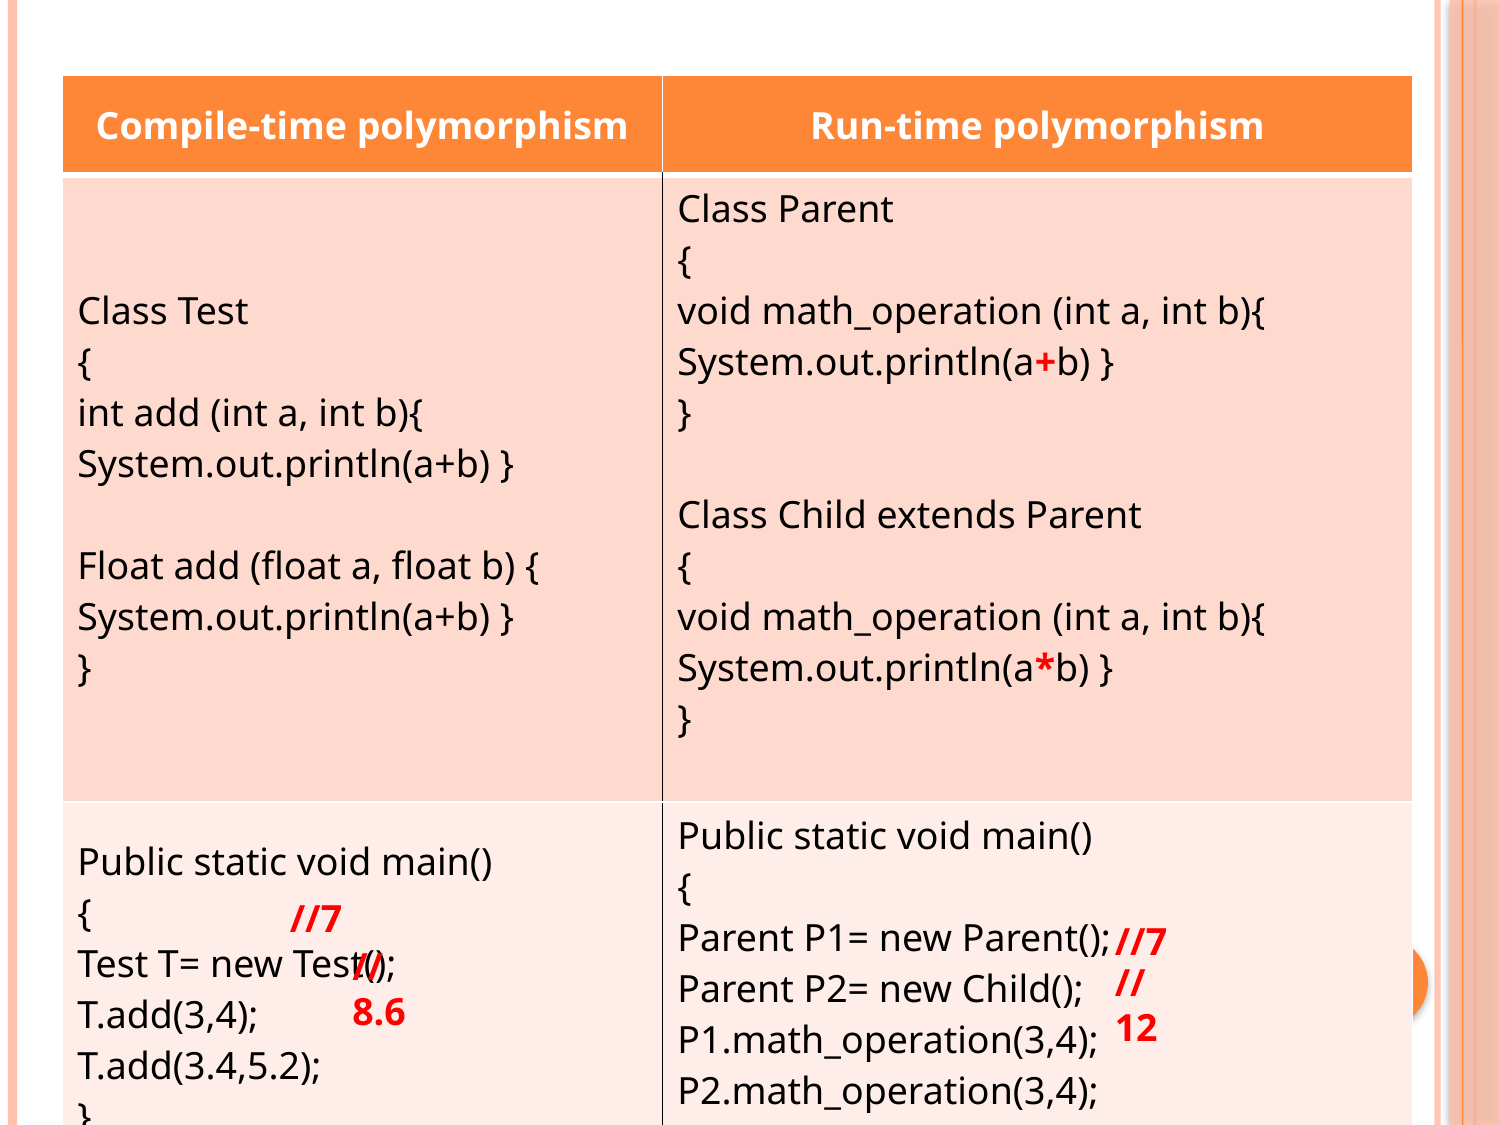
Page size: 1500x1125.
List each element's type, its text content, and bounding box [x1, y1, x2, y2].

table_cell Public static void main() { Parent P1= new Parent(); Parent P2= new Child(); P1.math_operation(3,4); P2.math_operation(3,4); } [663, 803, 1412, 1125]
table_cell Public static void main() { Test T= new Test(); T.add(3,4); T.add(3.4,5.2); } [63, 803, 662, 1125]
table_header Compile-time polymorphism [63, 76, 662, 172]
text_box //8.6 [337, 935, 450, 1041]
slide_number 12 [1333, 940, 1434, 1027]
table_cell Class Parent { void math_operation (int a, int b){ System.out.println(a+b) } } Class Child extends Parent { void math_operation (int a, int b){ System.out.println(a*b) } } [663, 178, 1412, 801]
table_cell Class Test { int add (int a, int b){ System.out.println(a+b) } Float add (float a, float b) { System.out.println(a+b) } } [63, 178, 662, 801]
title Compile time and runtime polymorphism [75, 45, 1488, 233]
text_box //7 [275, 887, 375, 948]
table_header Run-time polymorphism [663, 76, 1412, 172]
text_box //12 [1100, 951, 1200, 1057]
text_box //7 [1100, 910, 1200, 951]
